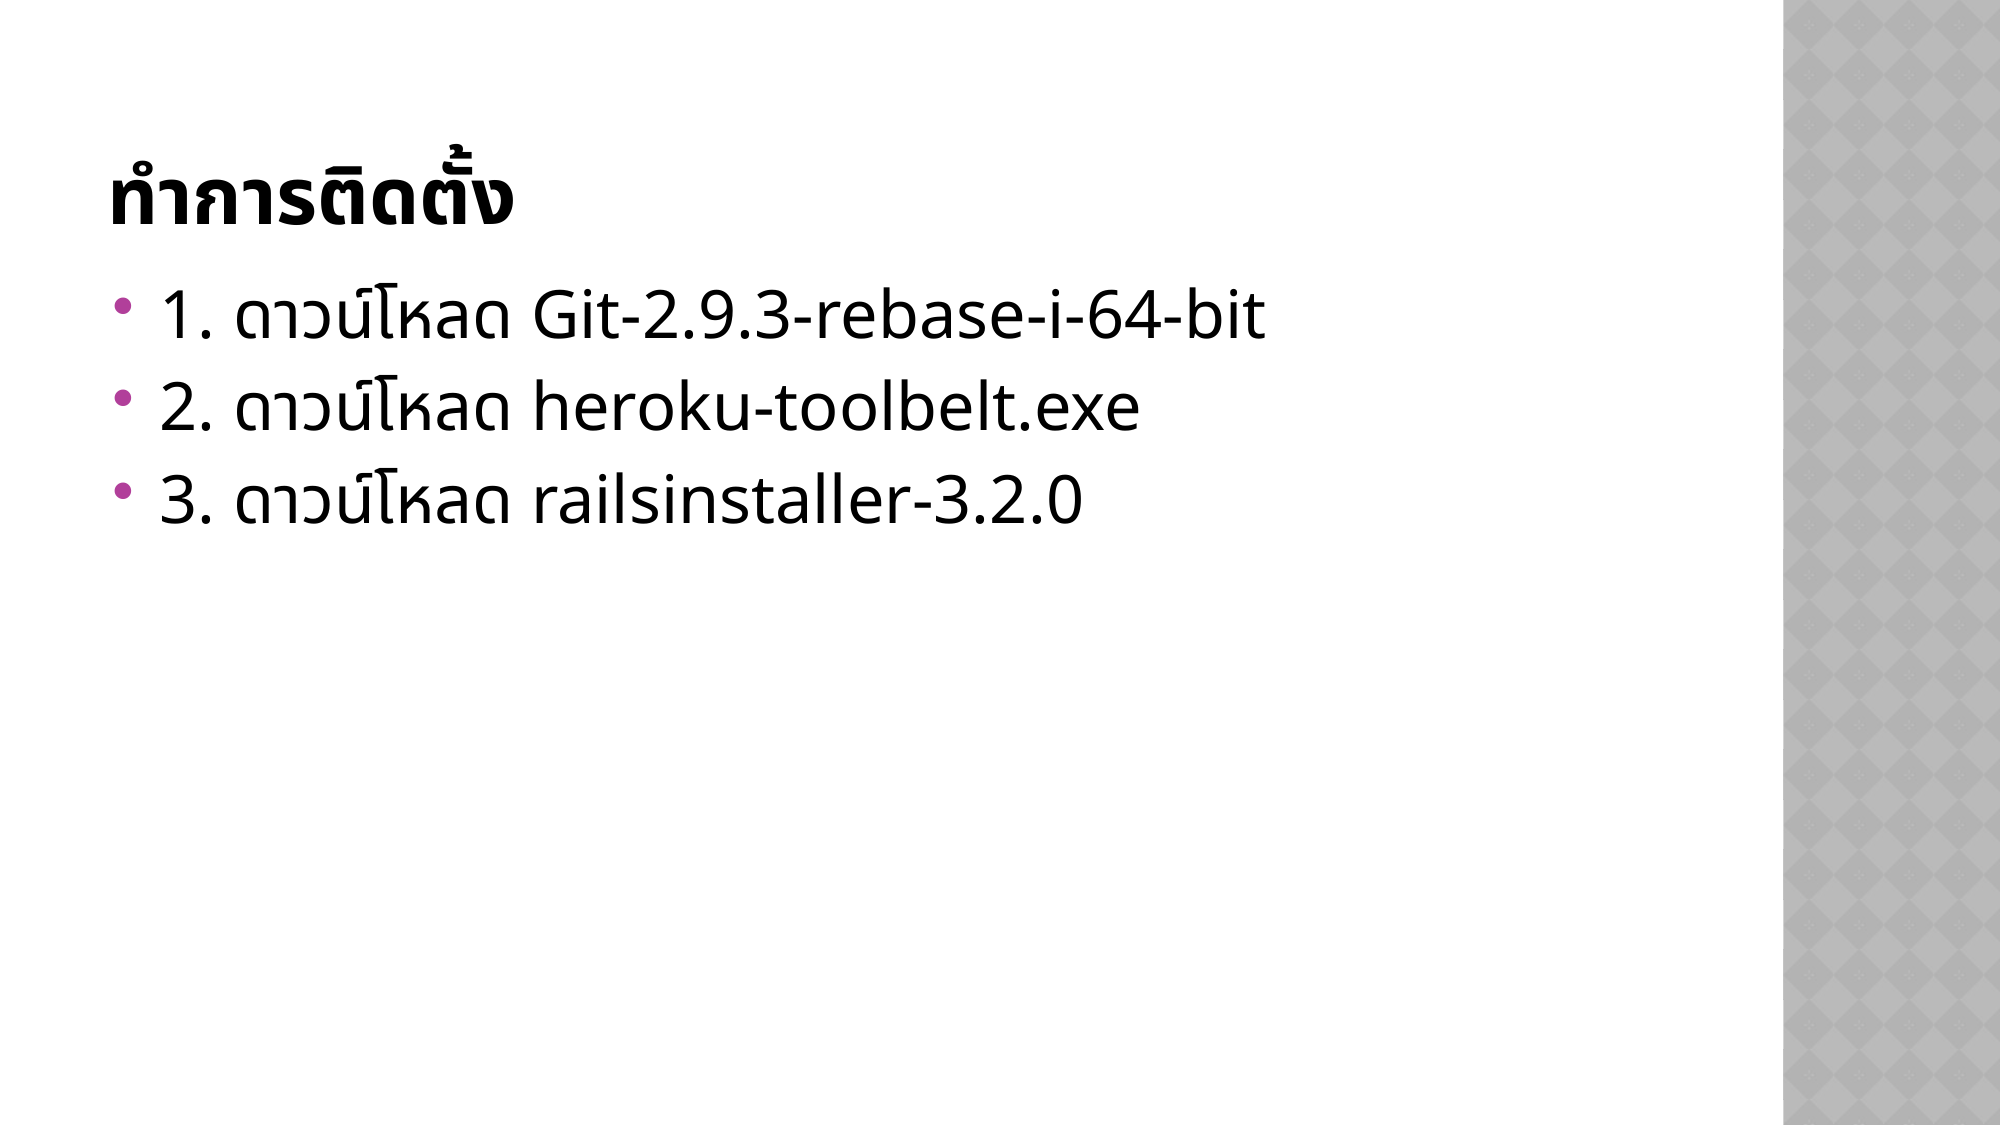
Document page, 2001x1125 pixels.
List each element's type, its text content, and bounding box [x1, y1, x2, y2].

list 1. ดาวน์โหลด Git-2.9.3-rebase-i-64-bit 2. ดาวน์โหลด heroku-toolbelt.exe 3. ดาวน์โหลด railsinstaller-3.2.0 [99, 264, 1684, 1059]
title ทำการติดตั้ง [99, 52, 1684, 240]
